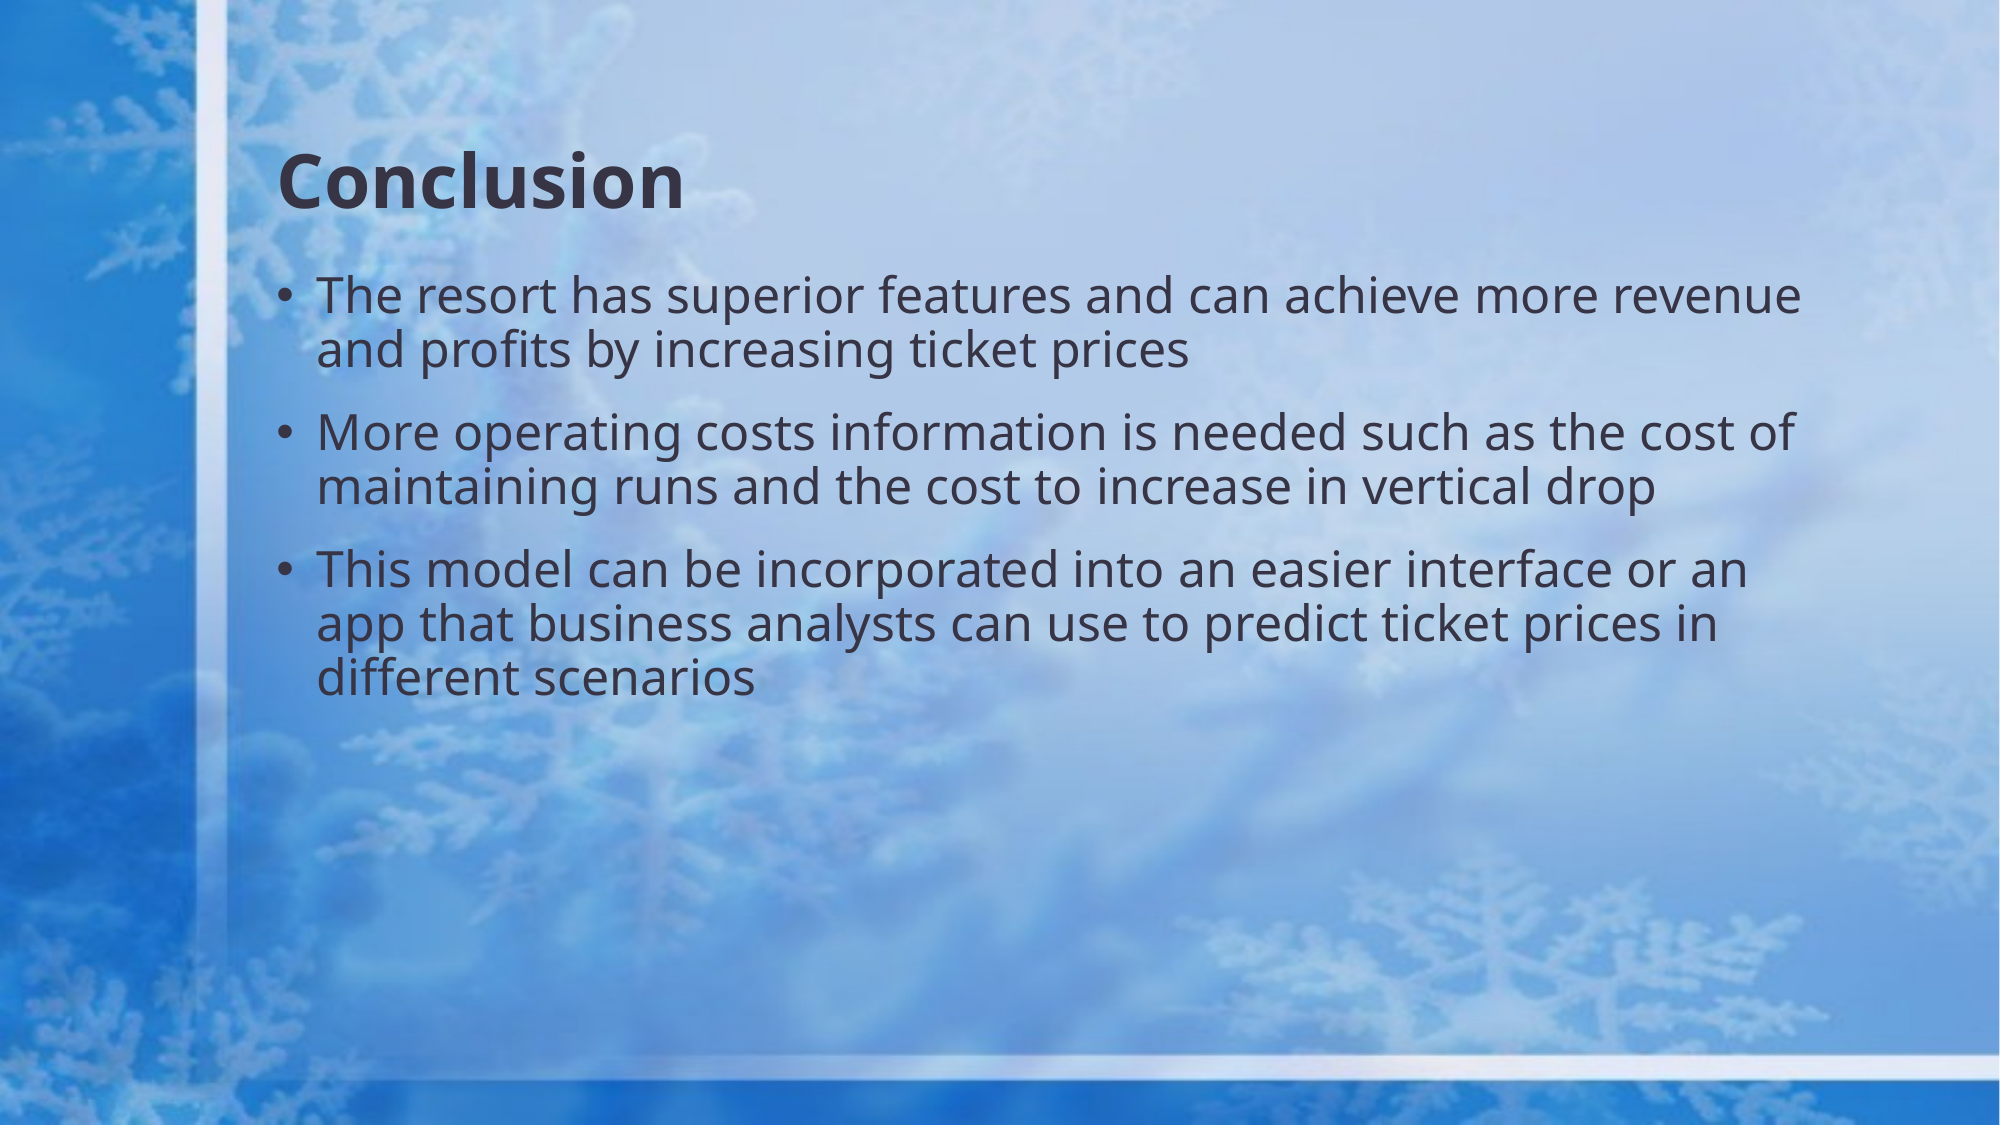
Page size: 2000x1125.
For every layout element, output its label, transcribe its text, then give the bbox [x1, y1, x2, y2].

title Conclusion [261, 29, 1867, 233]
list The resort has superior features and can achieve more revenue and profits by increasing ticket prices More operating costs information is needed such as the cost of maintaining runs and the cost to increase in vertical drop This model can be incorporated into an easier interface or an app that business analysts can use to predict ticket prices in different scenarios [261, 262, 1867, 1013]
picture [0, 0, 2000, 1125]
